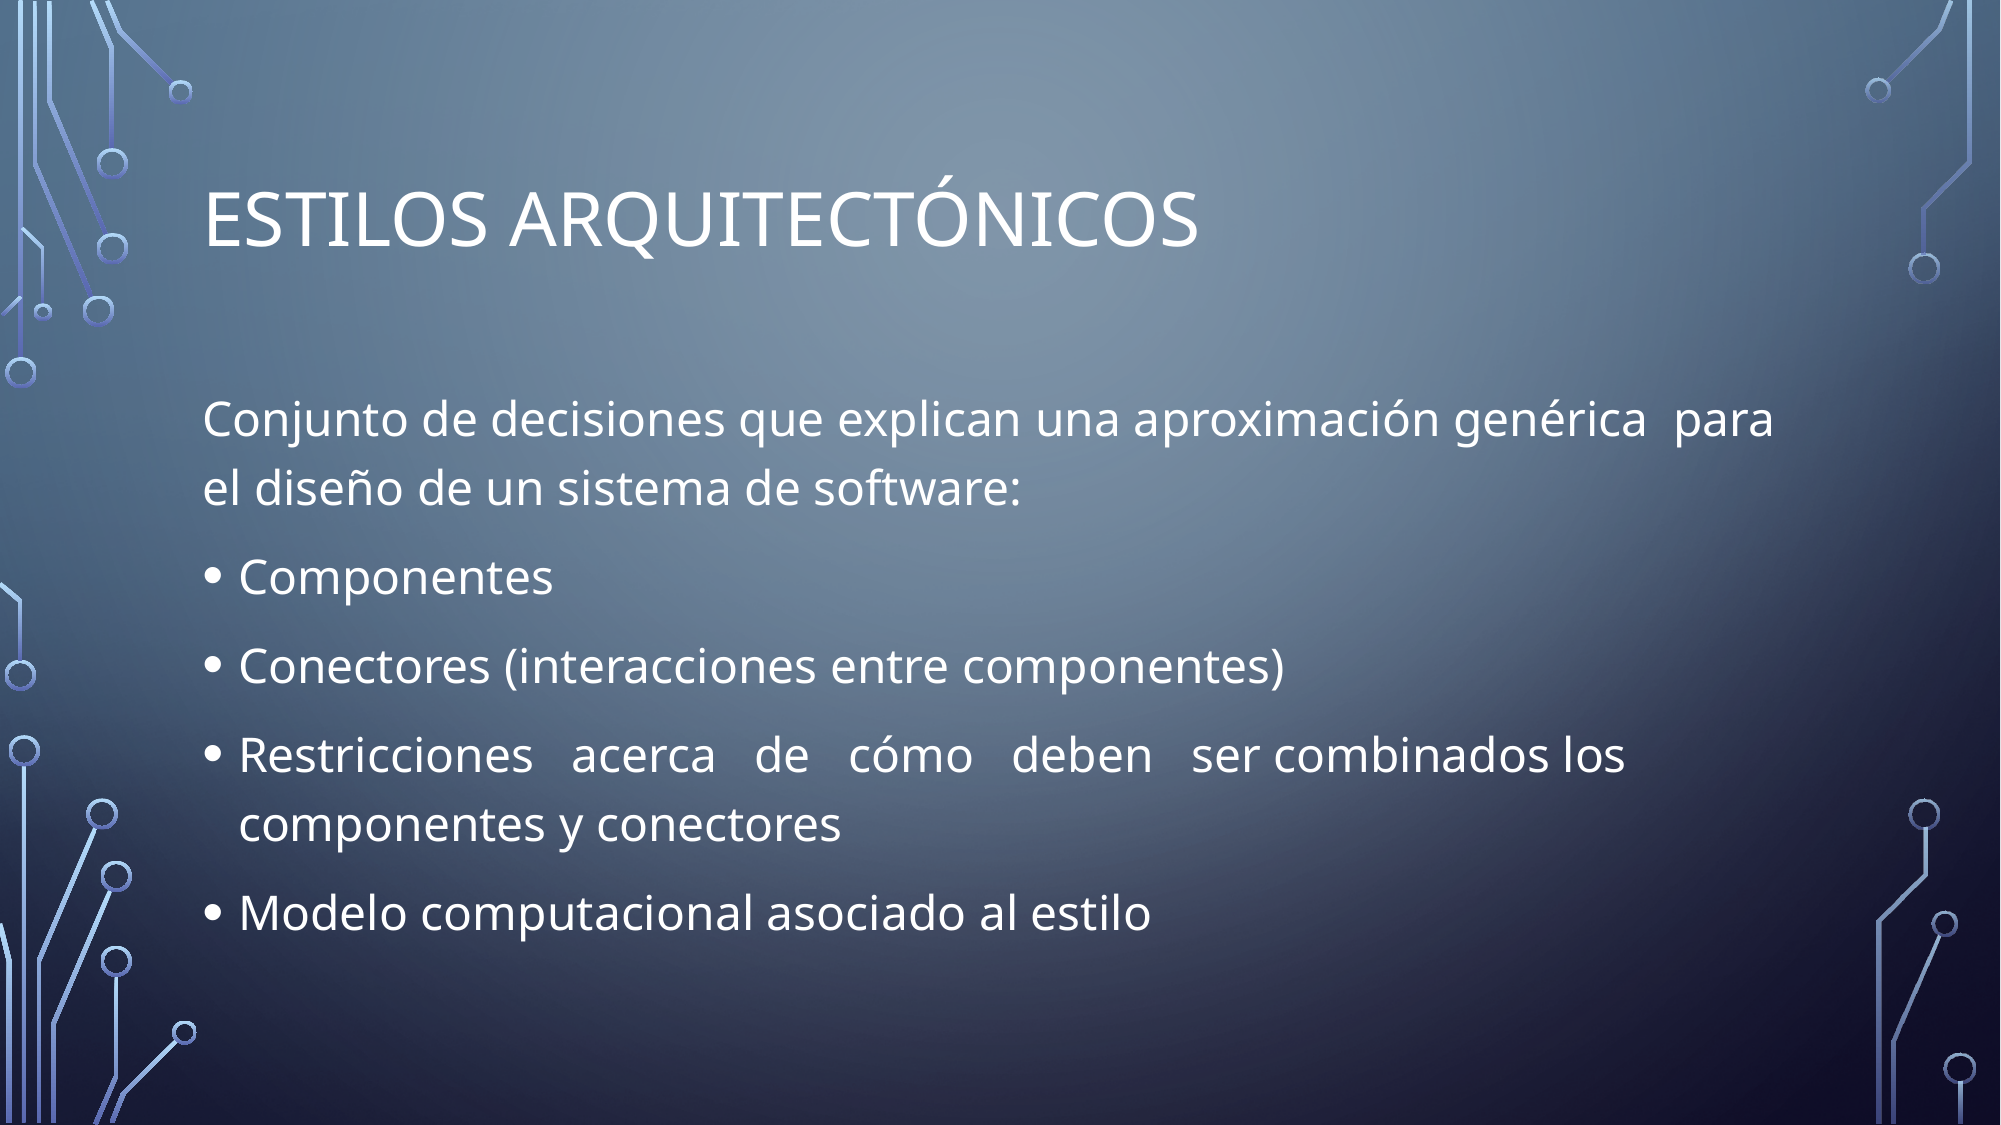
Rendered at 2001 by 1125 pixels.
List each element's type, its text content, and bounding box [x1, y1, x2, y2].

list Conjunto de decisiones que explican una aproximación genérica para el diseño de un sistema de software: Componentes Conectores (interacciones entre componentes) Restricciones acerca de cómo deben ser combinados los componentes y conectores Modelo computacional asociado al estilo [187, 369, 1813, 950]
title Estilos arquitectónicos [187, 101, 1813, 344]
